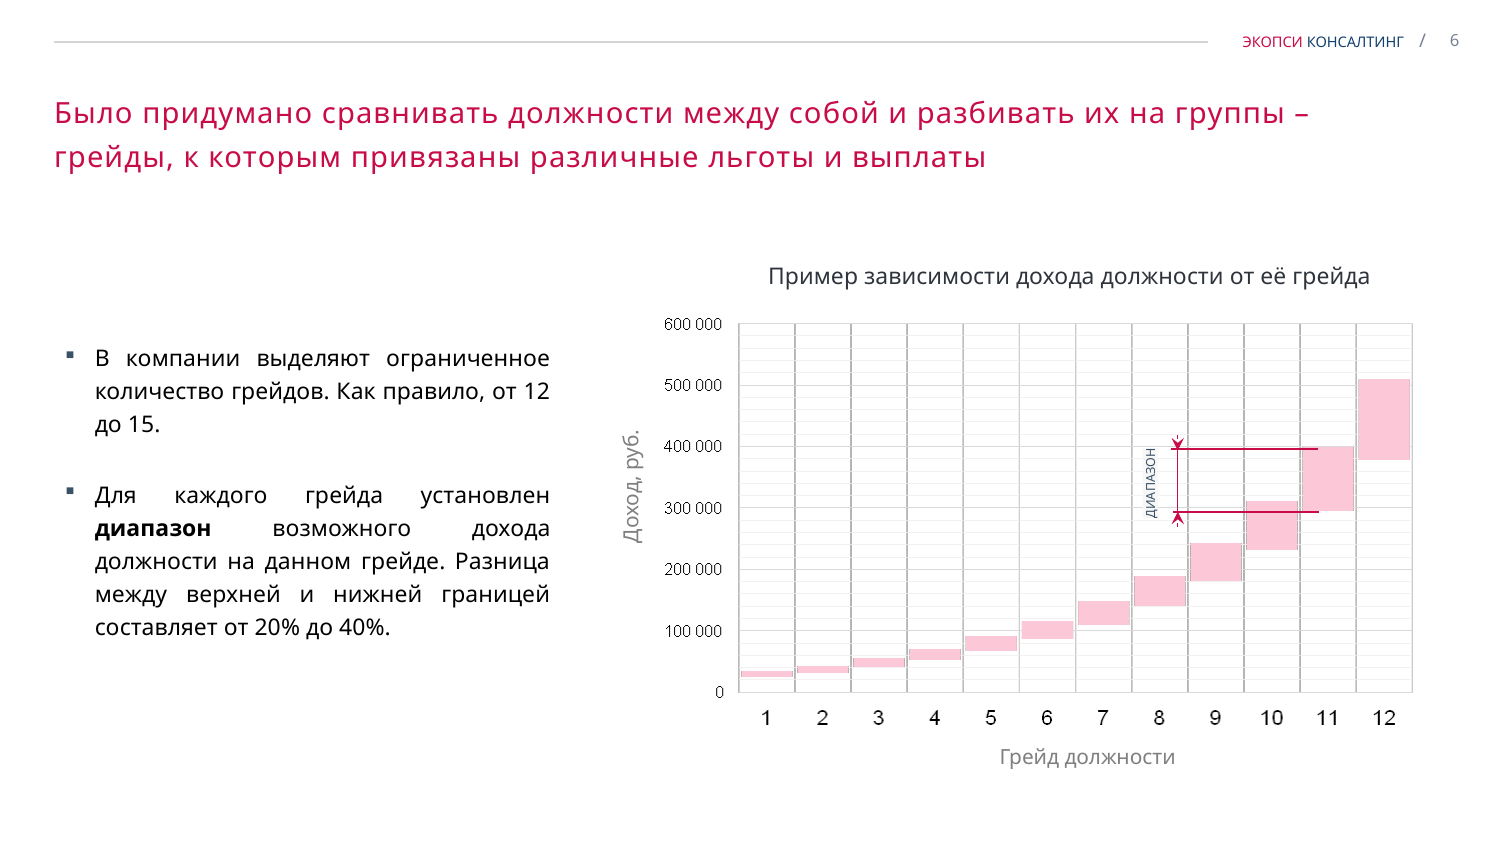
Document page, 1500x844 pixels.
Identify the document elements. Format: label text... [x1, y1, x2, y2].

title Было придумано сравнивать должности между собой и разбивать их на группы – грейды, к которым привязаны различные льготы и выплаты [54, 85, 1381, 182]
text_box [1146, 434, 1319, 528]
text_box В компании выделяют ограниченное количество грейдов. Как правило, от 12 до 15. Для каждого грейда установлен диапазон возможного дохода должности на данном грейде. Разница между верхней и нижней границей составляет от 20% до 40%. [64, 253, 561, 730]
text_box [608, 256, 1500, 772]
